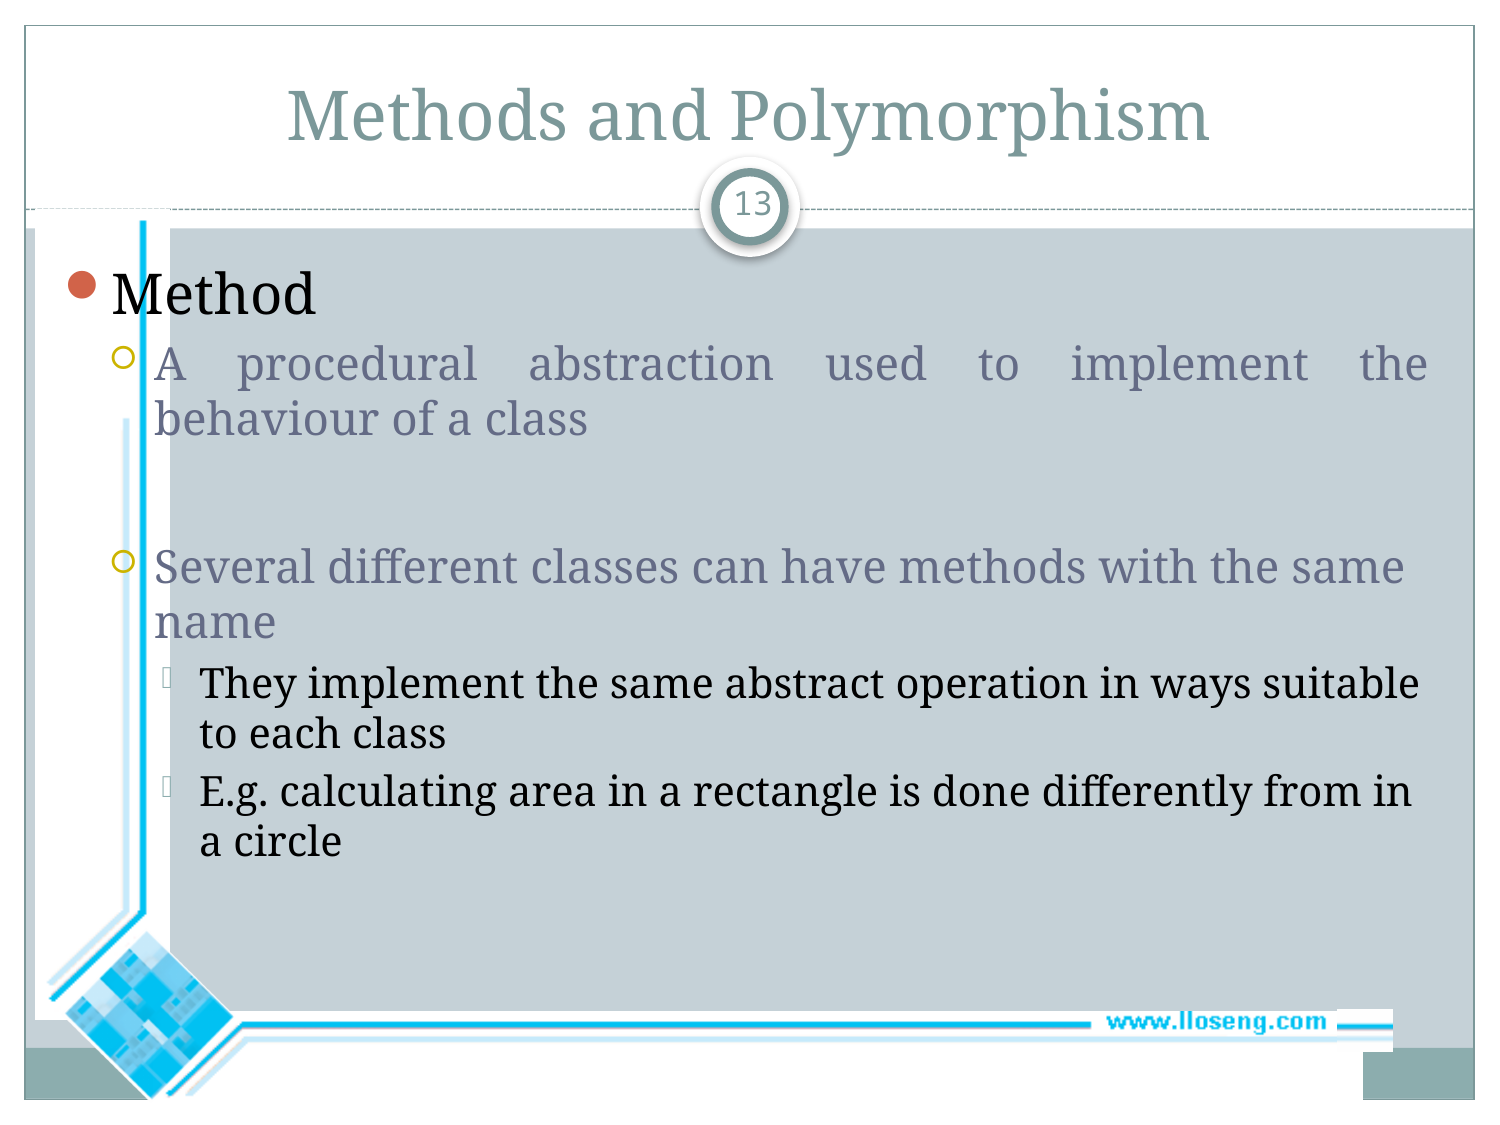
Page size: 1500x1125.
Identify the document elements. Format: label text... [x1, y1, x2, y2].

title Methods and Polymorphism [49, 37, 1450, 162]
slide_number 13 [715, 168, 791, 241]
list Method A procedural abstraction used to implement the behaviour of a class Several different classes can have methods with the same name They implement the same abstract operation in ways suitable to each class E.g. calculating area in a rectangle is done differently from in a circle [49, 250, 1445, 1001]
picture [35, 209, 1393, 1101]
